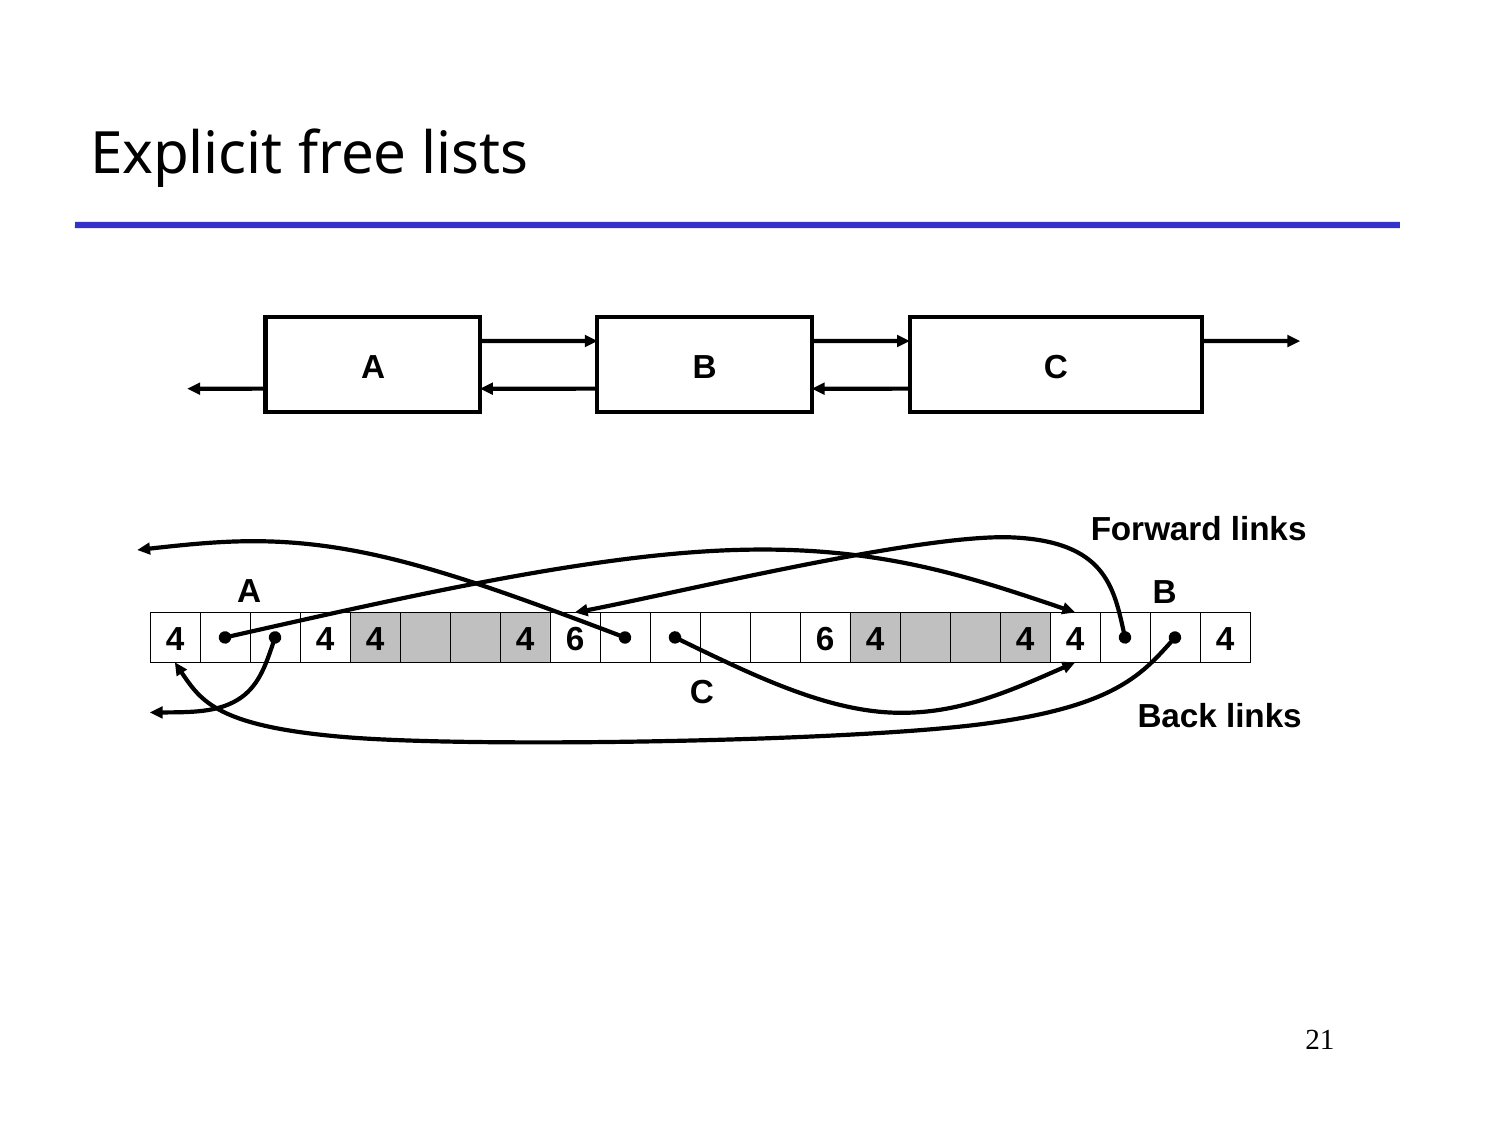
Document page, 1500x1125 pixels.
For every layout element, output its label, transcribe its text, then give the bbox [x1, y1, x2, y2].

slide_number 21 [1137, 1012, 1351, 1088]
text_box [187, 316, 1301, 413]
title Explicit free lists [75, 75, 1400, 225]
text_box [137, 499, 1324, 748]
